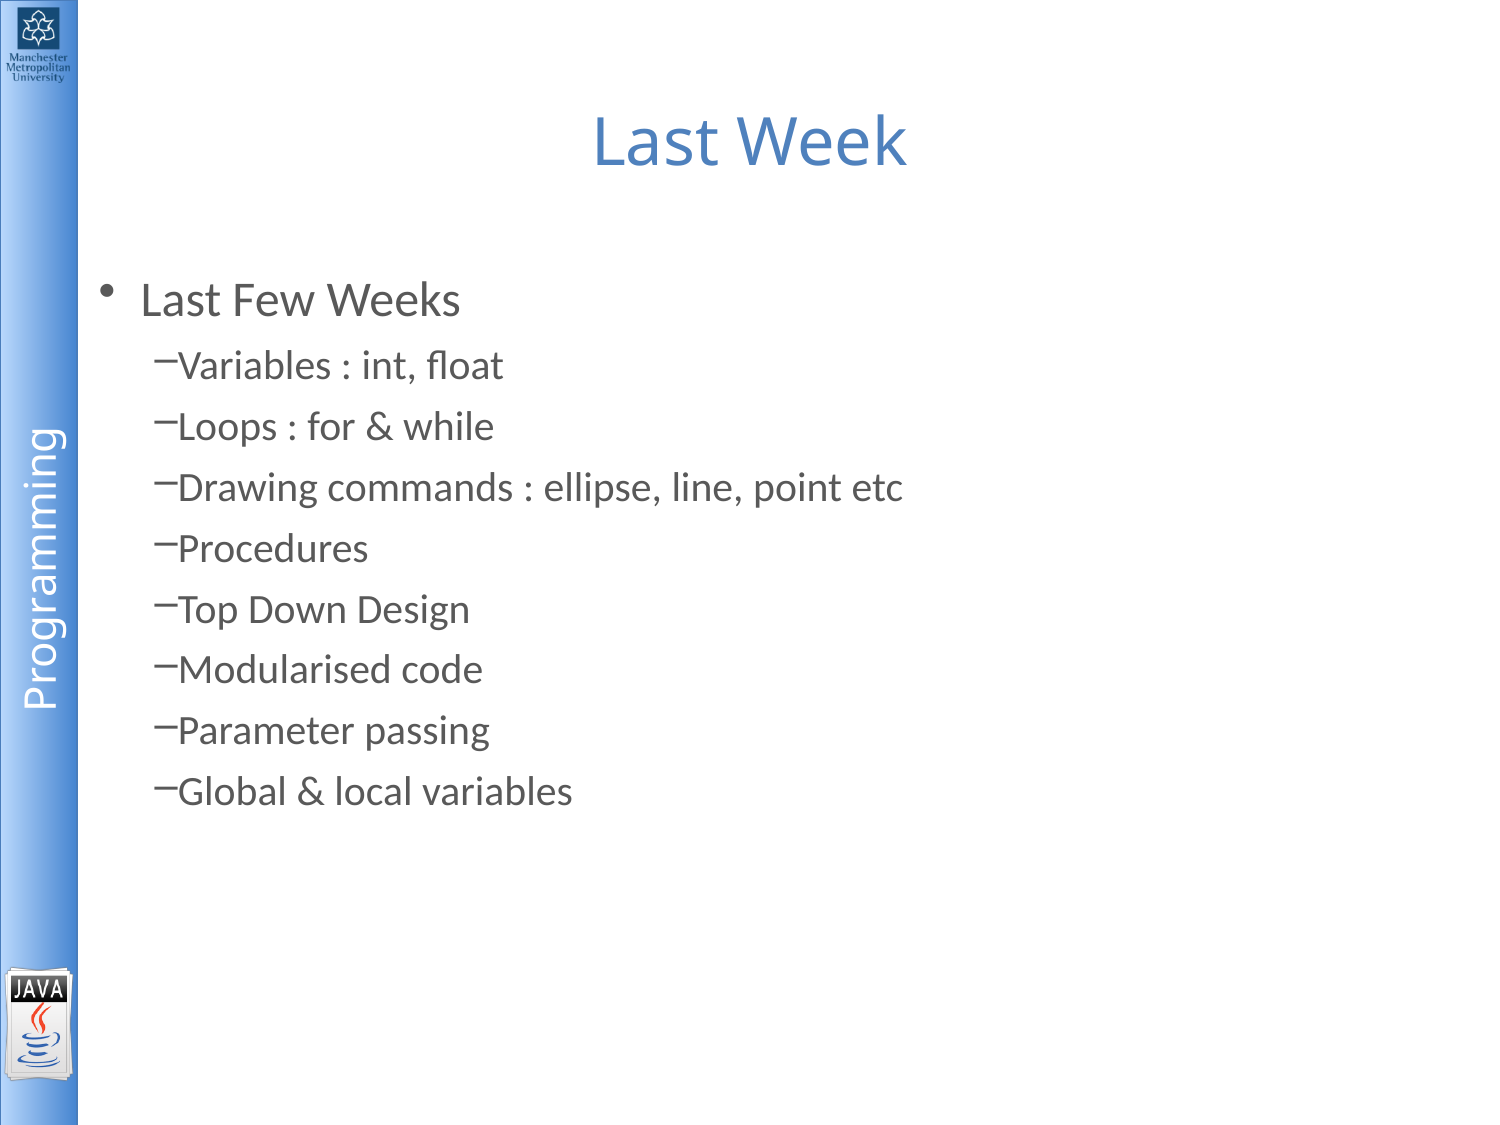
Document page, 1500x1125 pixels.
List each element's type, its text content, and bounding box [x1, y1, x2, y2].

title Last Week [75, 45, 1425, 233]
picture [5, 7, 70, 83]
list Last Few Weeks Variables : int, float Loops : for & while Drawing commands : ellipse, line, point etc Procedures Top Down Design Modularised code Parameter passing Global & local variables [92, 260, 1425, 1046]
picture [0, 966, 82, 1082]
